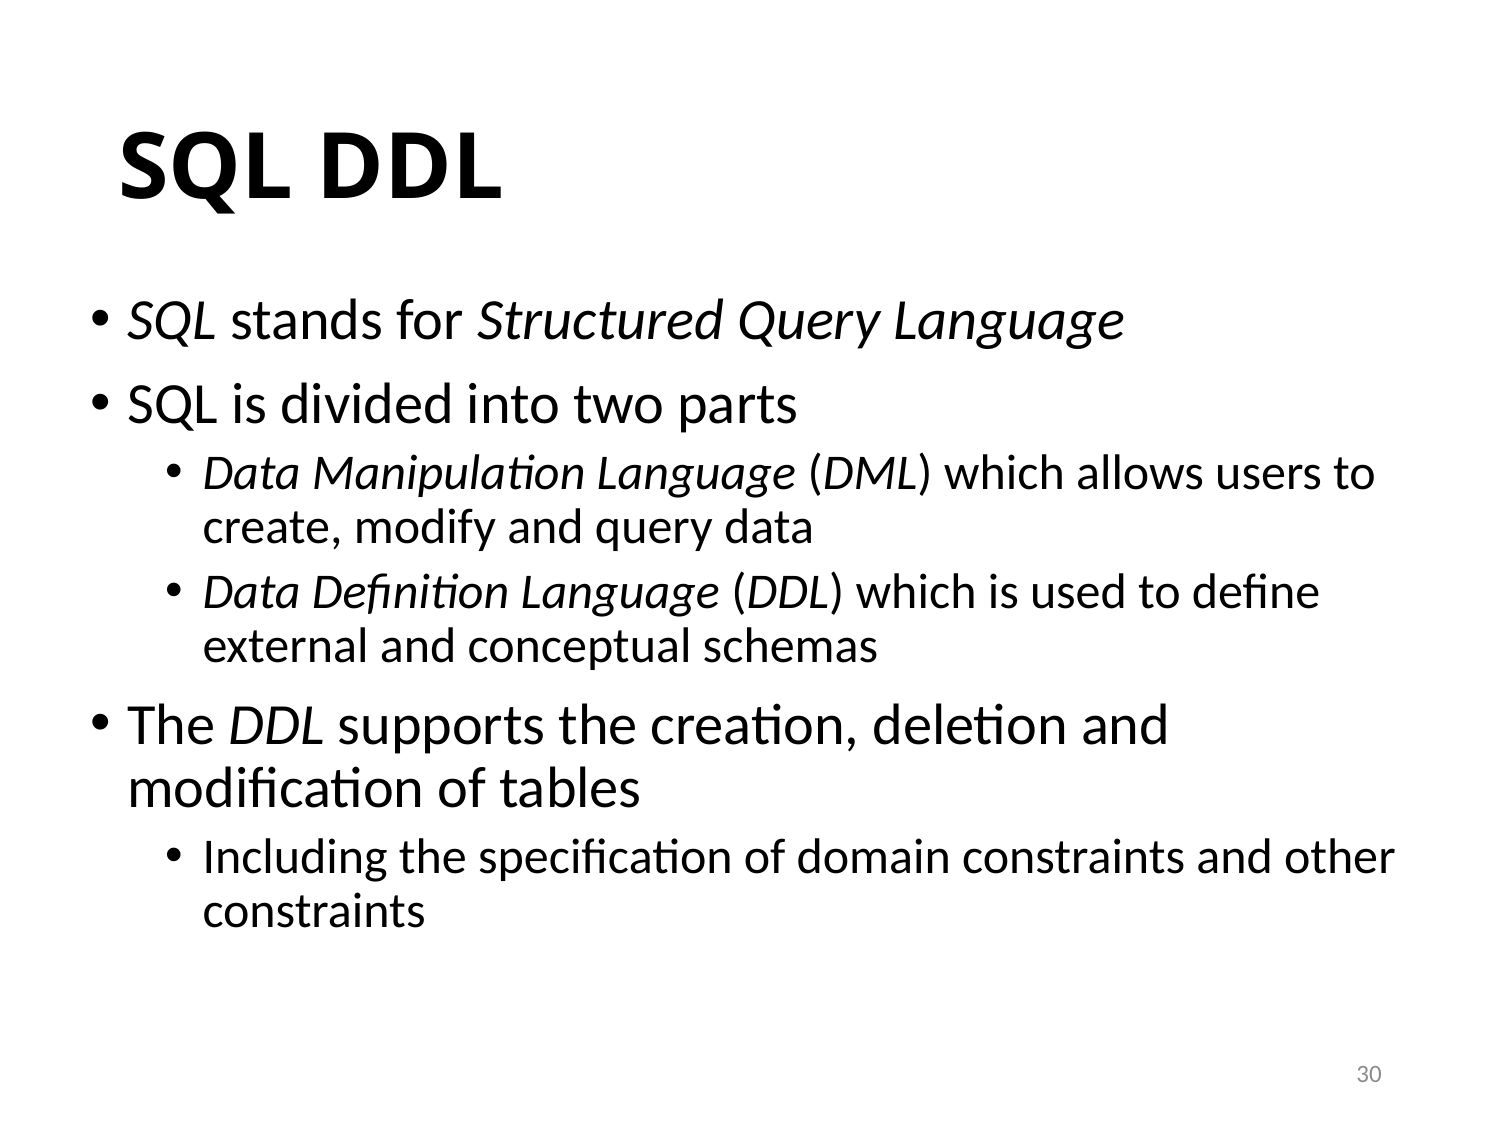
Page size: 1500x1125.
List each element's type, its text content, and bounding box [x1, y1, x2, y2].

title SQL DDL [103, 59, 1397, 278]
slide_number 30 [1059, 1042, 1397, 1103]
list SQL stands for Structured Query Language SQL is divided into two parts Data Manipulation Language (DML) which allows users to create, modify and query data Data Definition Language (DDL) which is used to define external and conceptual schemas The DDL supports the creation, deletion and modification of tables Including the specification of domain constraints and other constraints [75, 282, 1425, 1038]
